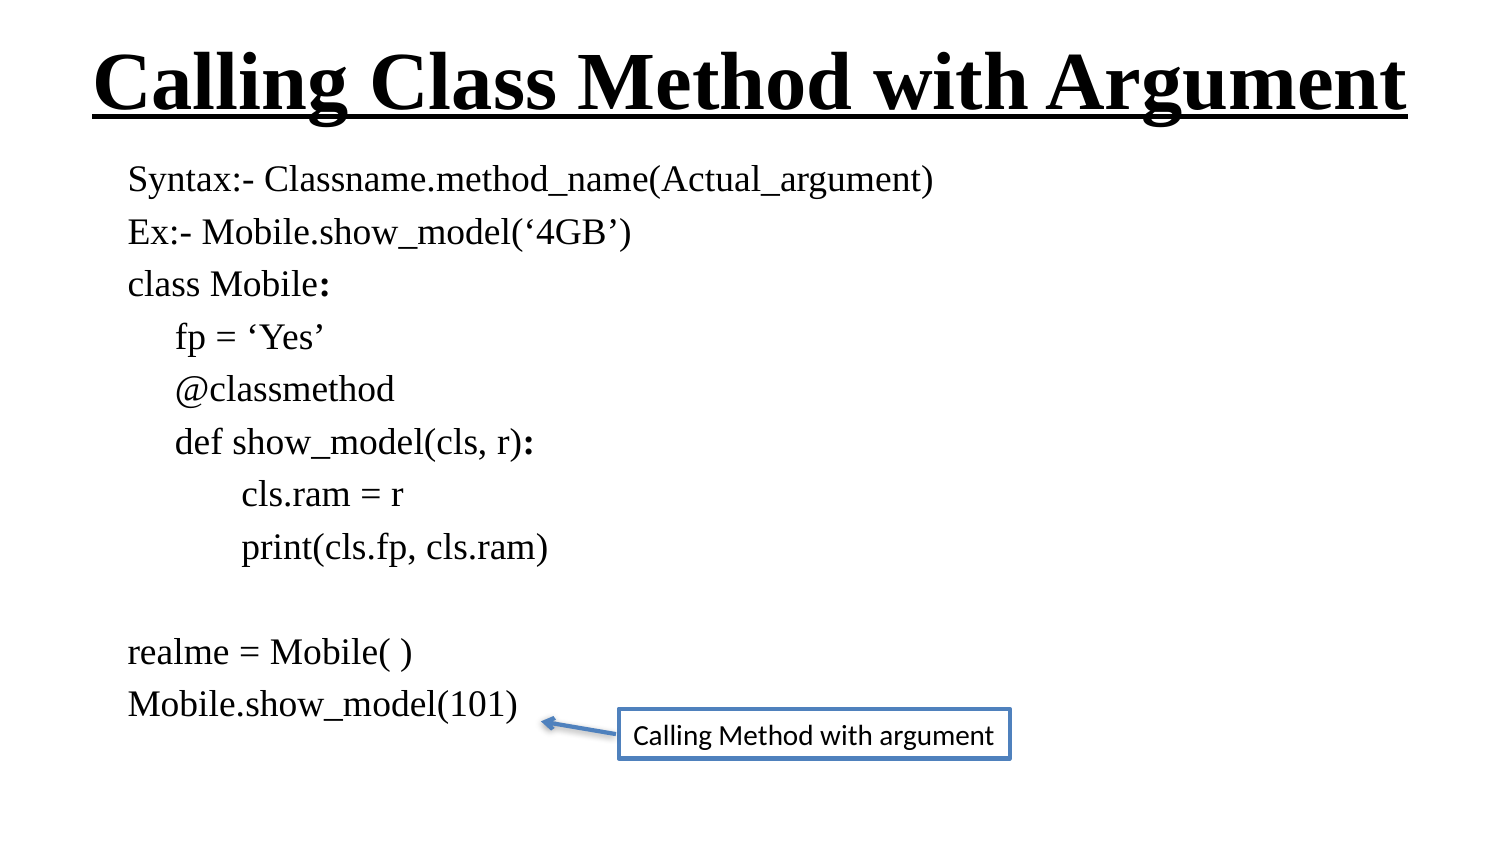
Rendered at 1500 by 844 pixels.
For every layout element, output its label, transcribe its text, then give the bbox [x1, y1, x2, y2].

text_box Calling Method with argument [617, 707, 1012, 761]
list Syntax:- Classname.method_name(Actual_argument) Ex:- Mobile.show_model(‘4GB’) class Mobile: fp = ‘Yes’ @classmethod def show_model(cls, r): cls.ram = r print(cls.fp, cls.ram) realme = Mobile( ) Mobile.show_model(101) [112, 146, 1350, 810]
title Calling Class Method with Argument [75, 6, 1425, 147]
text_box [540, 721, 617, 735]
